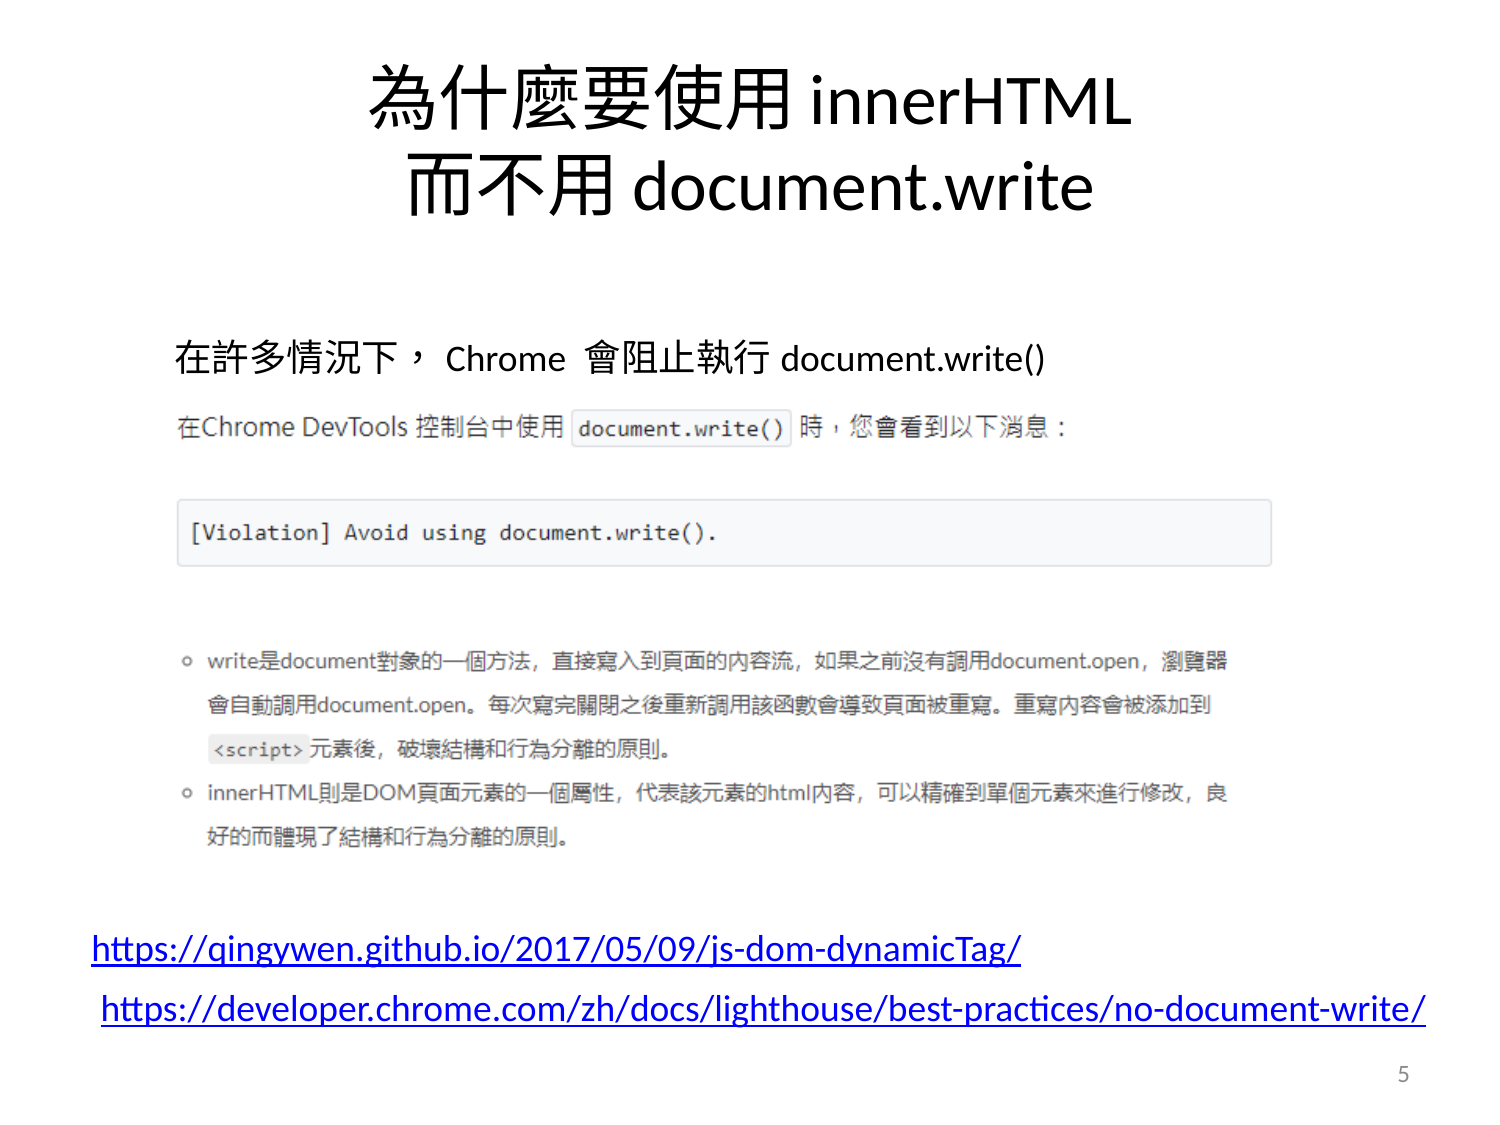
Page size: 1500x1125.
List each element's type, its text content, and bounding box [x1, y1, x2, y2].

text_box https://qingywen.github.io/2017/05/09/js-dom-dynamicTag/ [76, 916, 1351, 1022]
text_box 在許多情況下，Chrome 會阻止執行document.write() [159, 326, 1061, 386]
title 為什麼要使用innerHTML 而不用document.write [75, 45, 1425, 233]
picture [171, 408, 1277, 578]
slide_number 5 [1074, 1042, 1425, 1103]
text_box https://developer.chrome.com/zh/docs/lighthouse/best-practices/no-document-write/ [85, 976, 1441, 1082]
picture [171, 644, 1239, 860]
